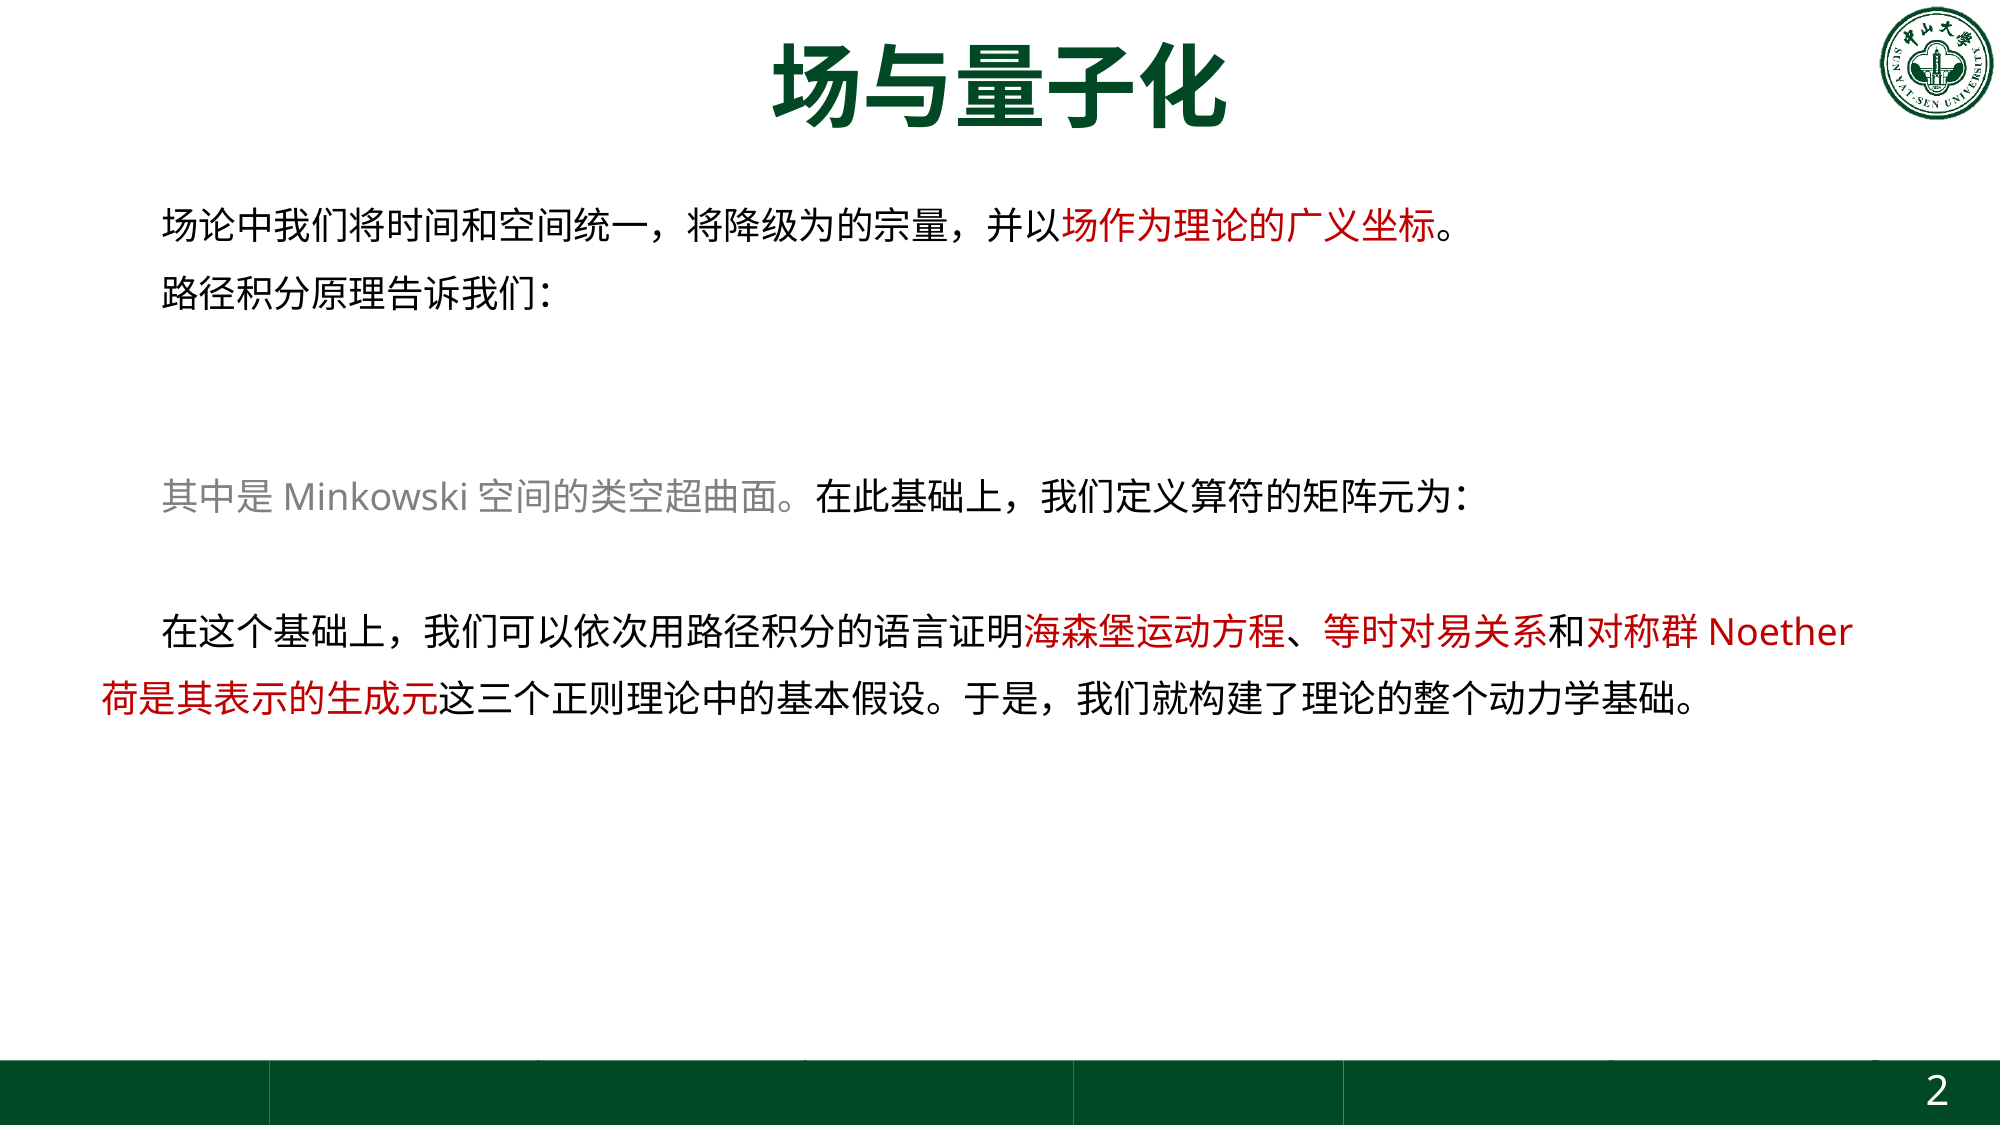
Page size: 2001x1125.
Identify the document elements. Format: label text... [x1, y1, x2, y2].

text_box 场与量子化 [747, 33, 1253, 145]
slide_number 2 [1879, 1062, 1997, 1123]
picture [1879, 6, 1994, 120]
